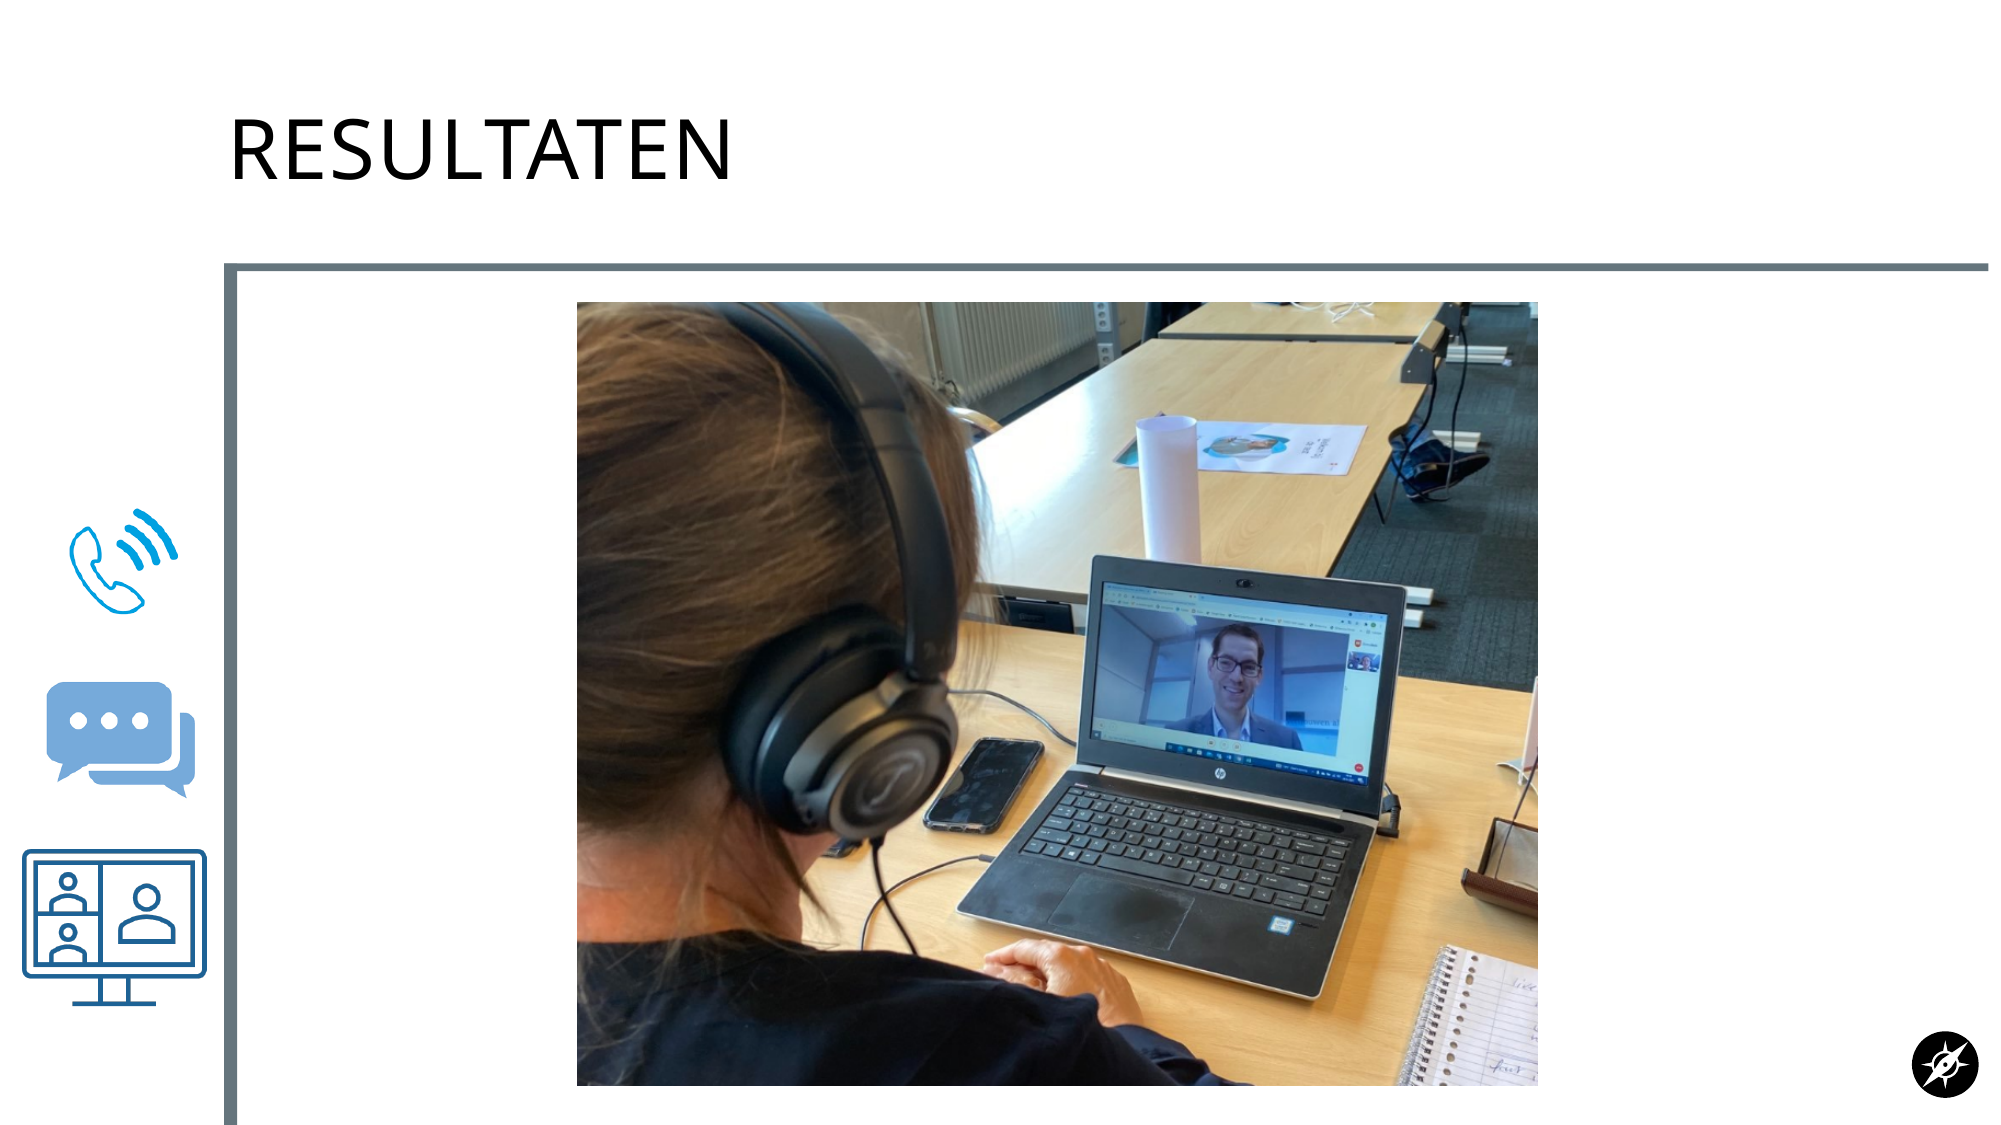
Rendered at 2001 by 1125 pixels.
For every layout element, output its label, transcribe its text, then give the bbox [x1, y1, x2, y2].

text_box resultaten [156, 88, 1627, 204]
picture [2, 656, 238, 1036]
text_box [223, 272, 238, 480]
text_box [223, 822, 238, 1125]
picture [577, 302, 1538, 1087]
text_box [223, 262, 1990, 272]
picture [7, 485, 254, 640]
text_box [223, 648, 238, 653]
